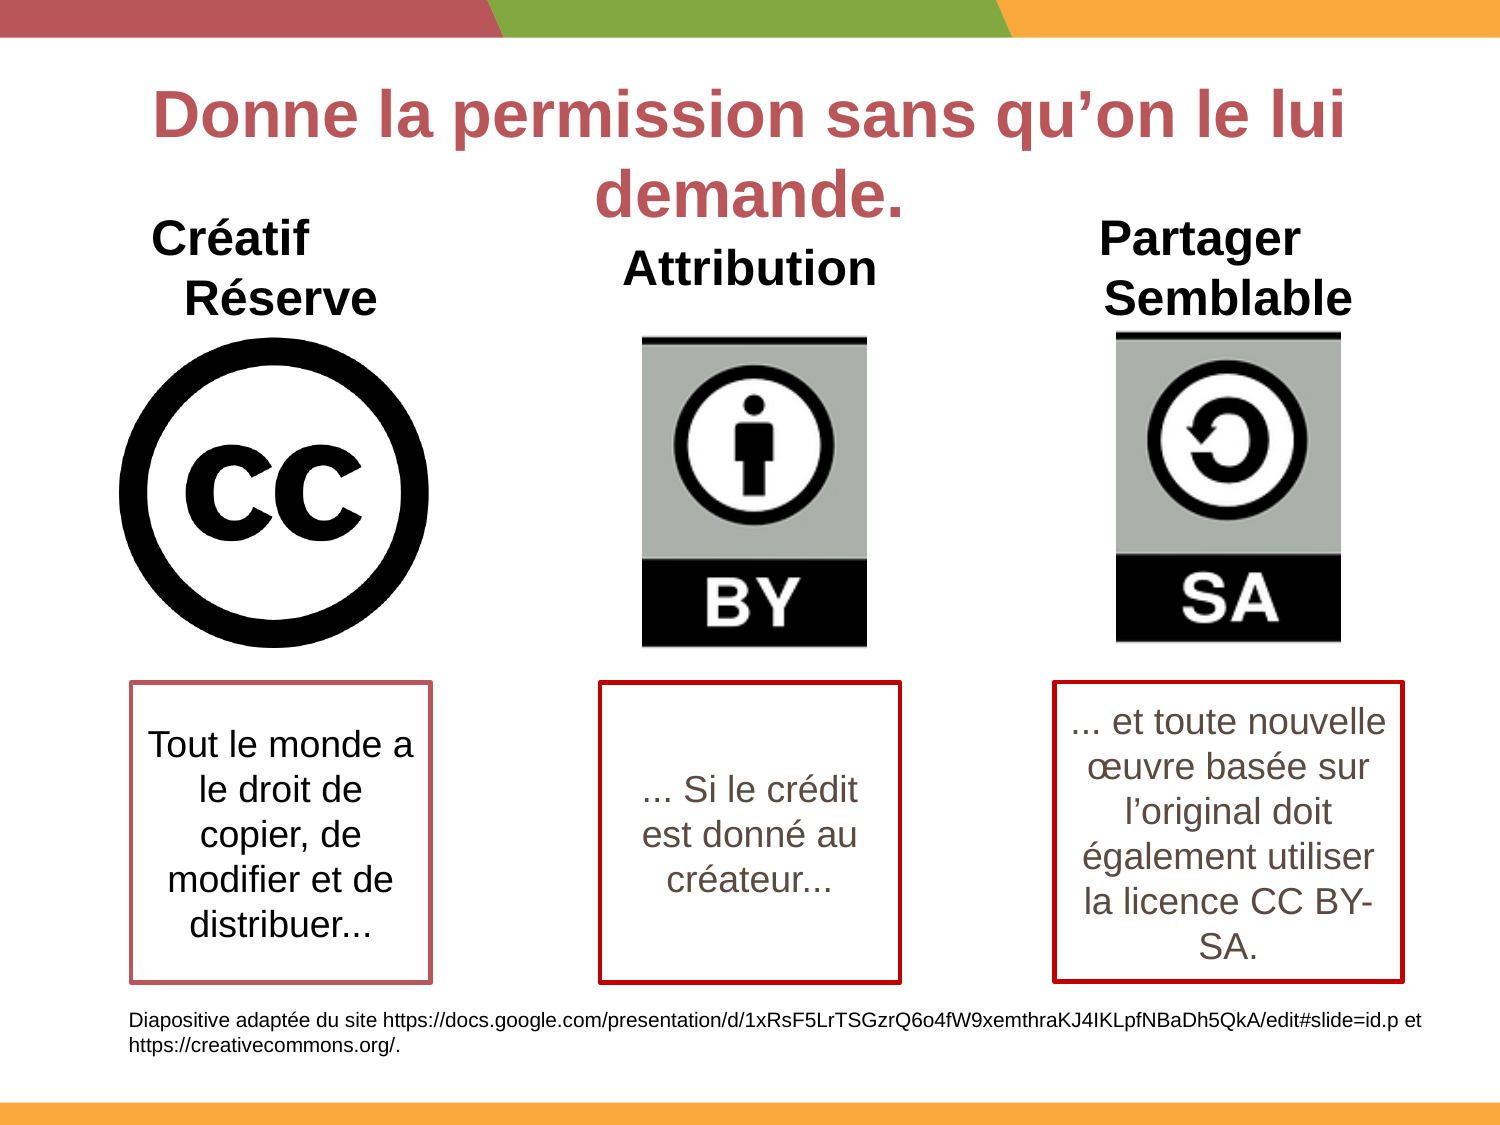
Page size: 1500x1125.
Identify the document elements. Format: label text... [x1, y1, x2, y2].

text_box Tout le monde a le droit de copier, de modifier et de distribuer... [130, 682, 431, 983]
text_box Partager Semblable [1083, 198, 1374, 333]
picture [89, 272, 429, 671]
text_box [0, 938, 1500, 1025]
picture [642, 334, 867, 651]
text_box Diapositive adaptée du site https://docs.google.com/presentation/d/1xRsF5LrTSGzrQ6o4fW9xemthraKJ4IKLpfNBaDh5QkA/edit#slide=id.p et https://creativecommons.org/. [114, 999, 1500, 1065]
text_box ... et toute nouvelle œuvre basée sur l’original doit également utiliser la licence CC BY-SA. [1054, 681, 1403, 982]
title Donne la permission sans qu’on le lui demande. [0, 63, 1500, 281]
text_box Attribution [587, 228, 912, 304]
picture [1116, 329, 1341, 646]
text_box Créatif Réserve [136, 198, 426, 272]
text_box ... Si le crédit est donné au créateur... [599, 682, 900, 983]
